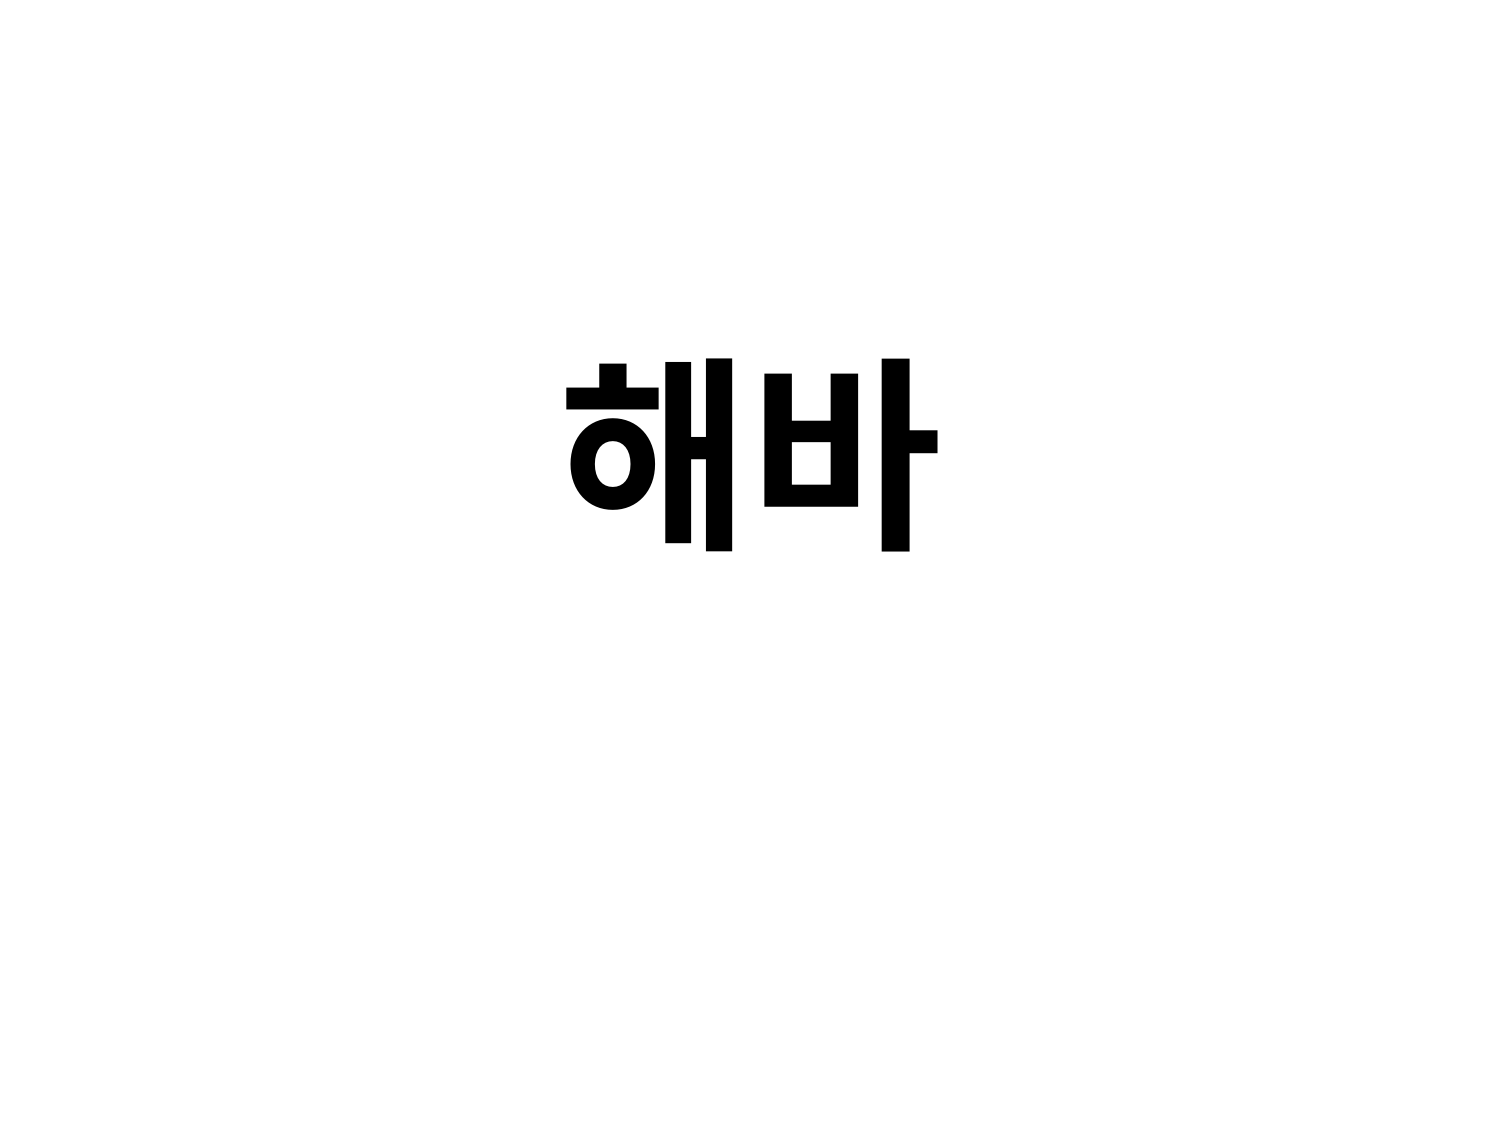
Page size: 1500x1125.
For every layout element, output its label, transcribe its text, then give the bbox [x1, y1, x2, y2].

text_box 해바 [543, 317, 957, 583]
